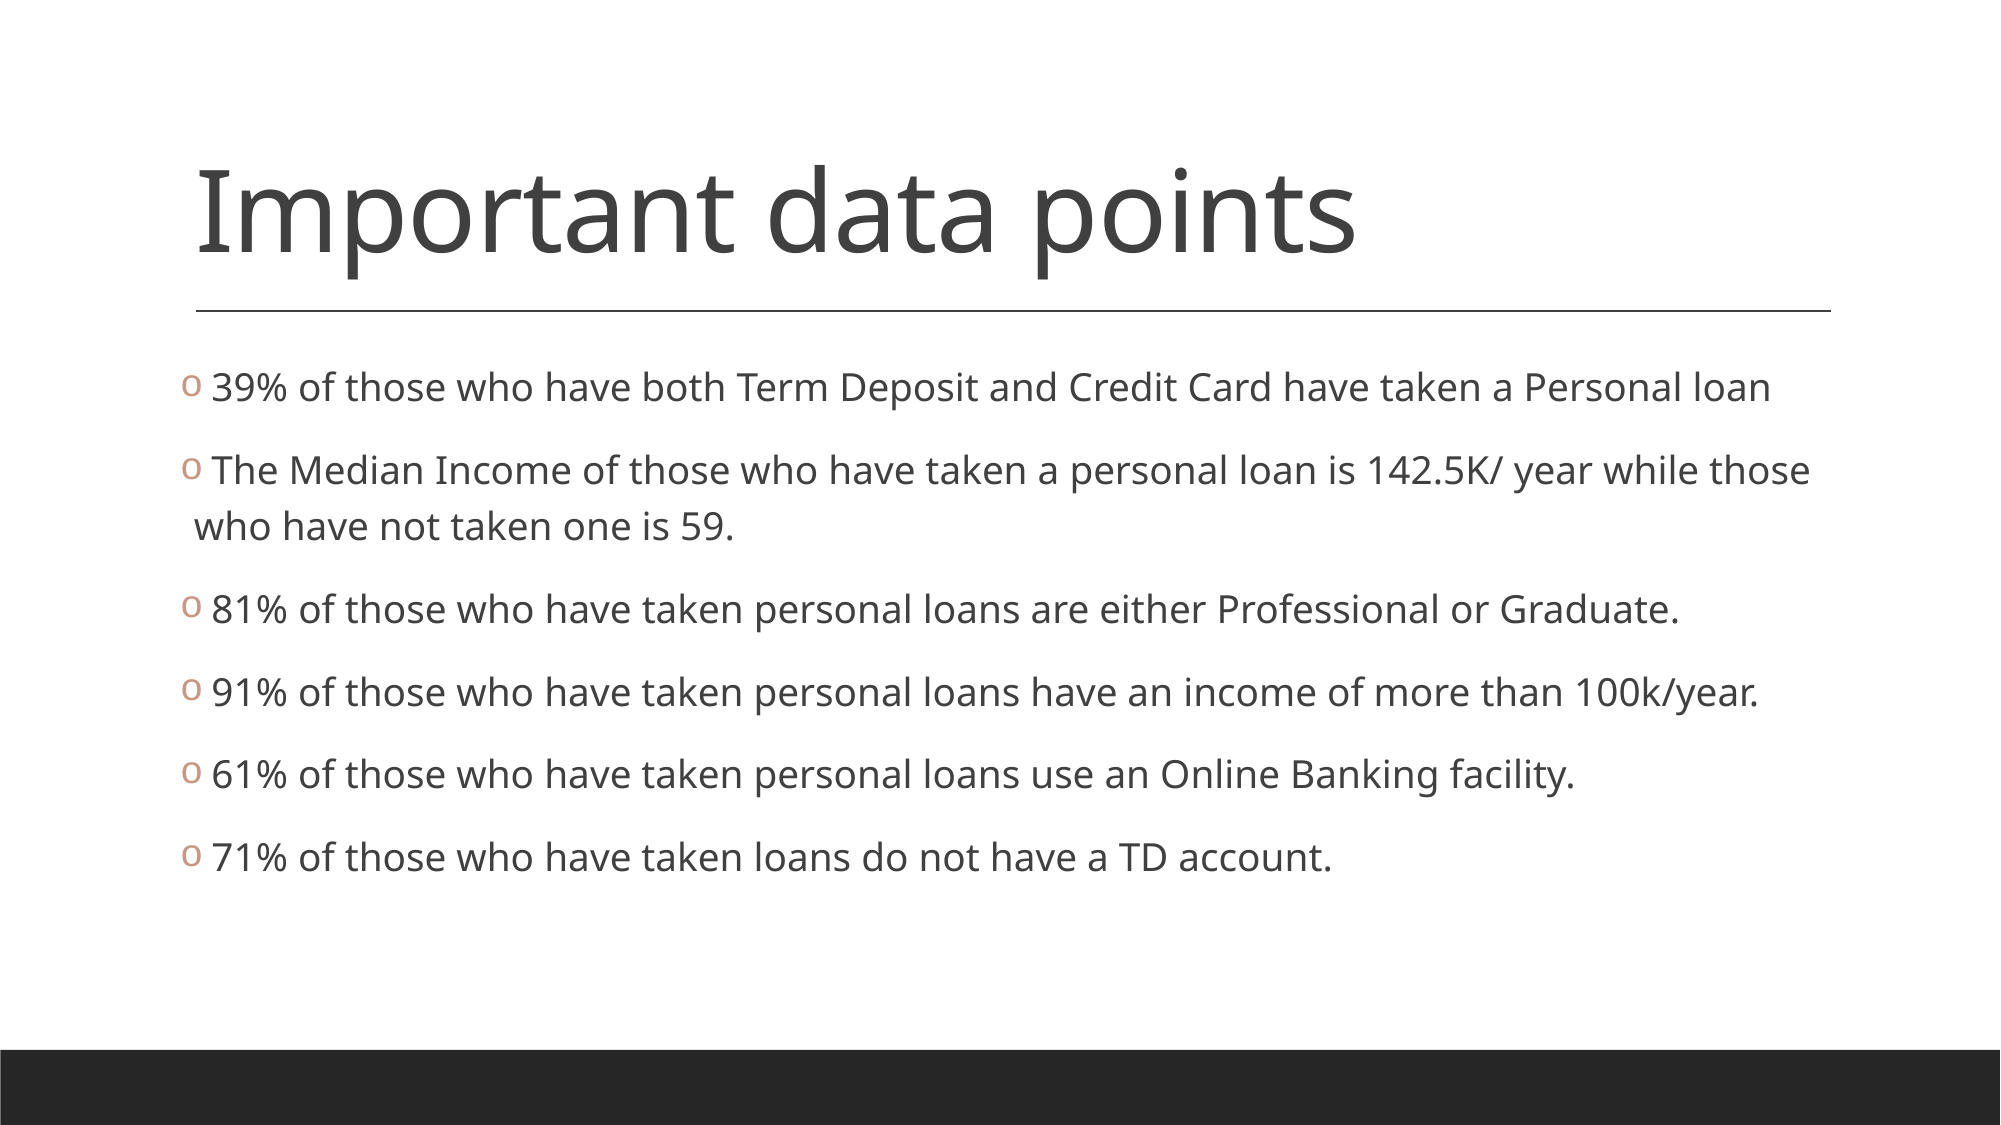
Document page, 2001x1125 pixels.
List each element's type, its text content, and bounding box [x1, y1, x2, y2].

title Important data points [180, 47, 1830, 285]
list 39% of those who have both Term Deposit and Credit Card have taken a Personal loan The Median Income of those who have taken a personal loan is 142.5K/ year while those who have not taken one is 59. 81% of those who have taken personal loans are either Professional or Graduate. 91% of those who have taken personal loans have an income of more than 100k/year. 61% of those who have taken personal loans use an Online Banking facility. 71% of those who have taken loans do not have a TD account. [180, 345, 1830, 963]
